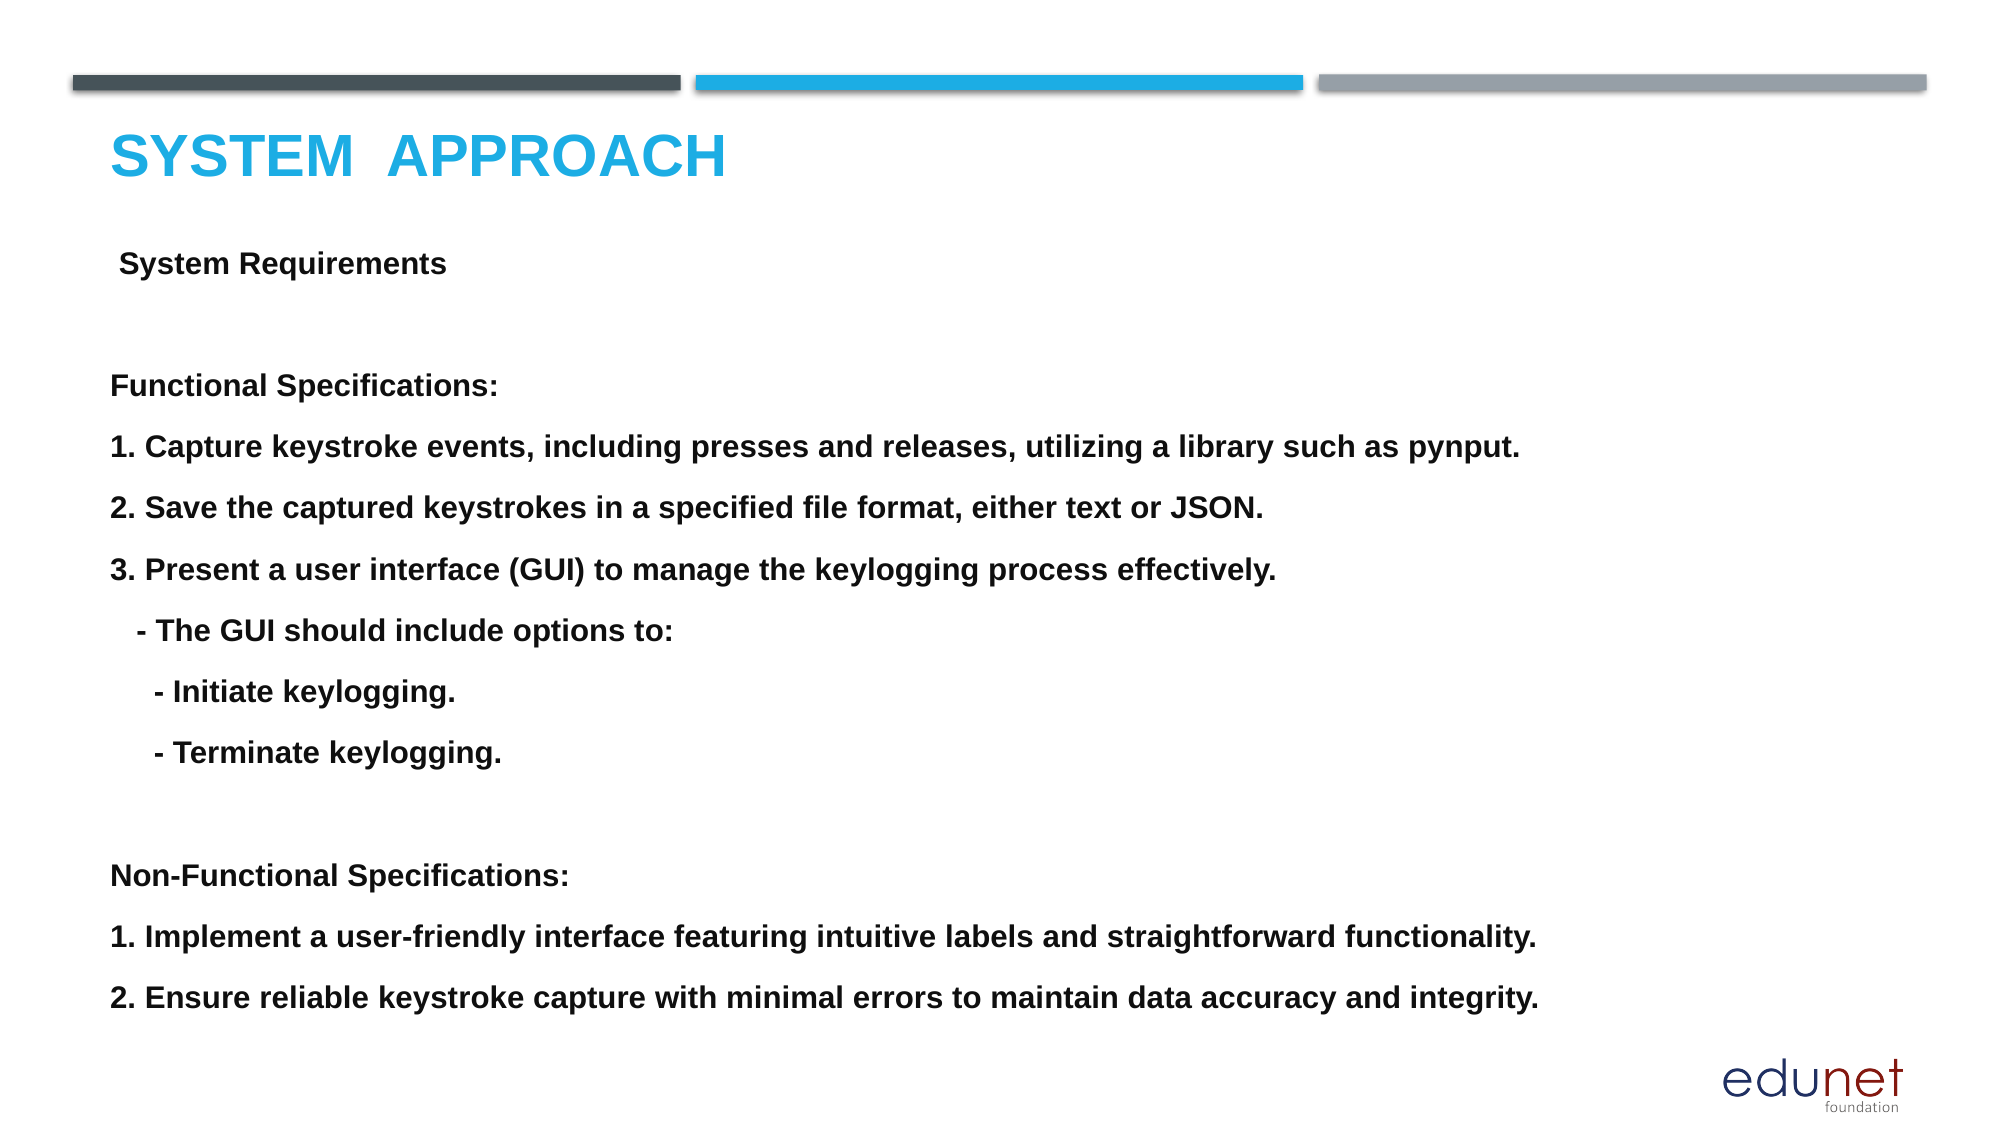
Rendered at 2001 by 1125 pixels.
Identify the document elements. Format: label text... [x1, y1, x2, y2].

text_box System Approach [95, 108, 1905, 196]
text_box System Requirements Functional Specifications: 1. Capture keystroke events, including presses and releases, utilizing a library such as pynput. 2. Save the captured keystrokes in a specified file format, either text or JSON. 3. Present a user interface (GUI) to manage the keylogging process effectively. - The GUI should include options to: - Initiate keylogging. - Terminate keylogging. Non-Functional Specifications: 1. Implement a user-friendly interface featuring intuitive labels and straightforward functionality. 2. Ensure reliable keystroke capture with minimal errors to maintain data accuracy and integrity. [95, 231, 1905, 1082]
picture [1719, 1082, 1905, 1116]
